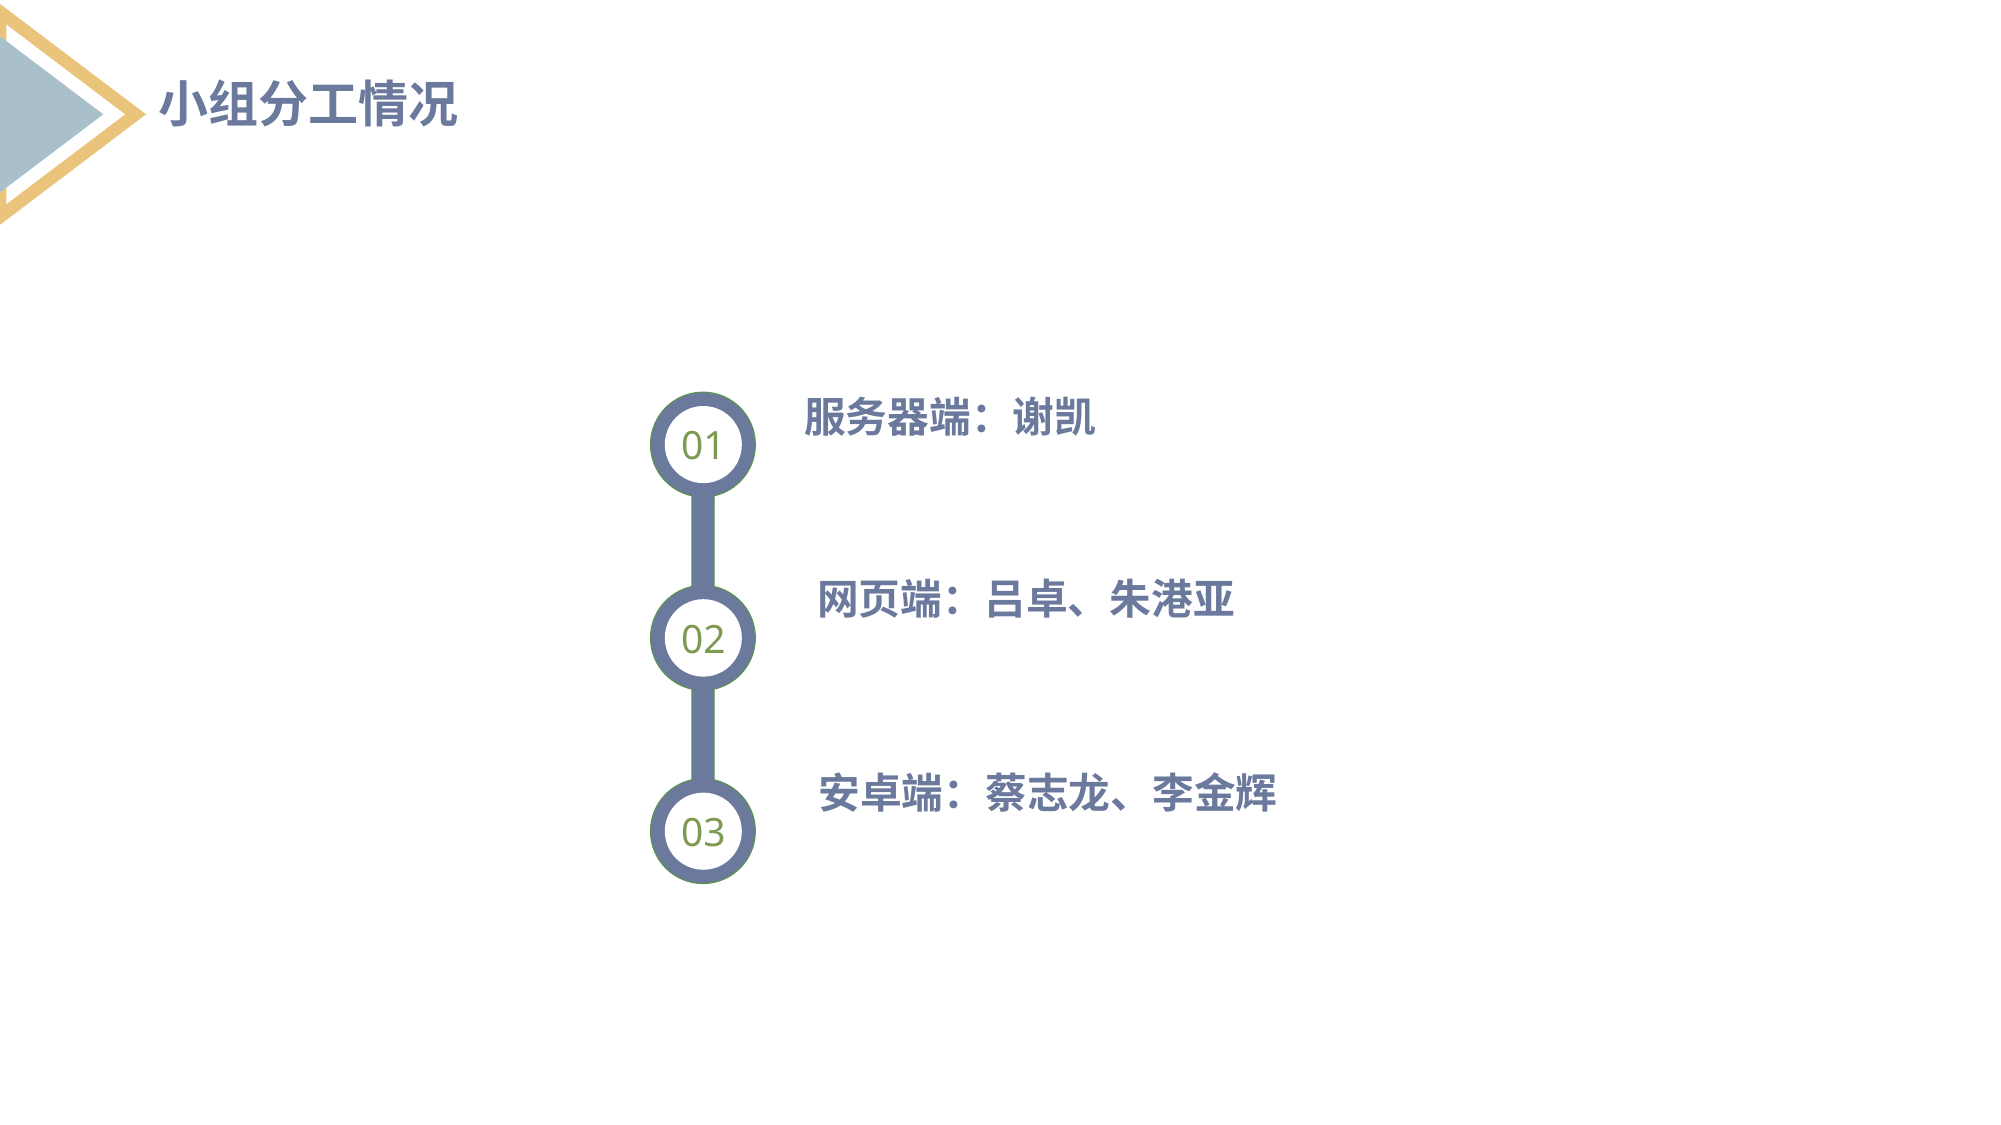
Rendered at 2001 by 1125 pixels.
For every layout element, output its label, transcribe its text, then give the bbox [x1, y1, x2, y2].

text_box 小组分工情况 [143, 65, 583, 141]
text_box 安卓端：蔡志龙、李金辉 [803, 758, 1358, 824]
text_box 03 [663, 791, 743, 871]
text_box [0, 10, 138, 219]
text_box [650, 392, 756, 884]
text_box [0, 34, 105, 194]
text_box 01 [663, 404, 743, 485]
text_box 02 [663, 598, 743, 678]
text_box 网页端：吕卓、朱港亚 [802, 565, 1315, 631]
text_box 服务器端：谢凯 [789, 383, 1144, 449]
